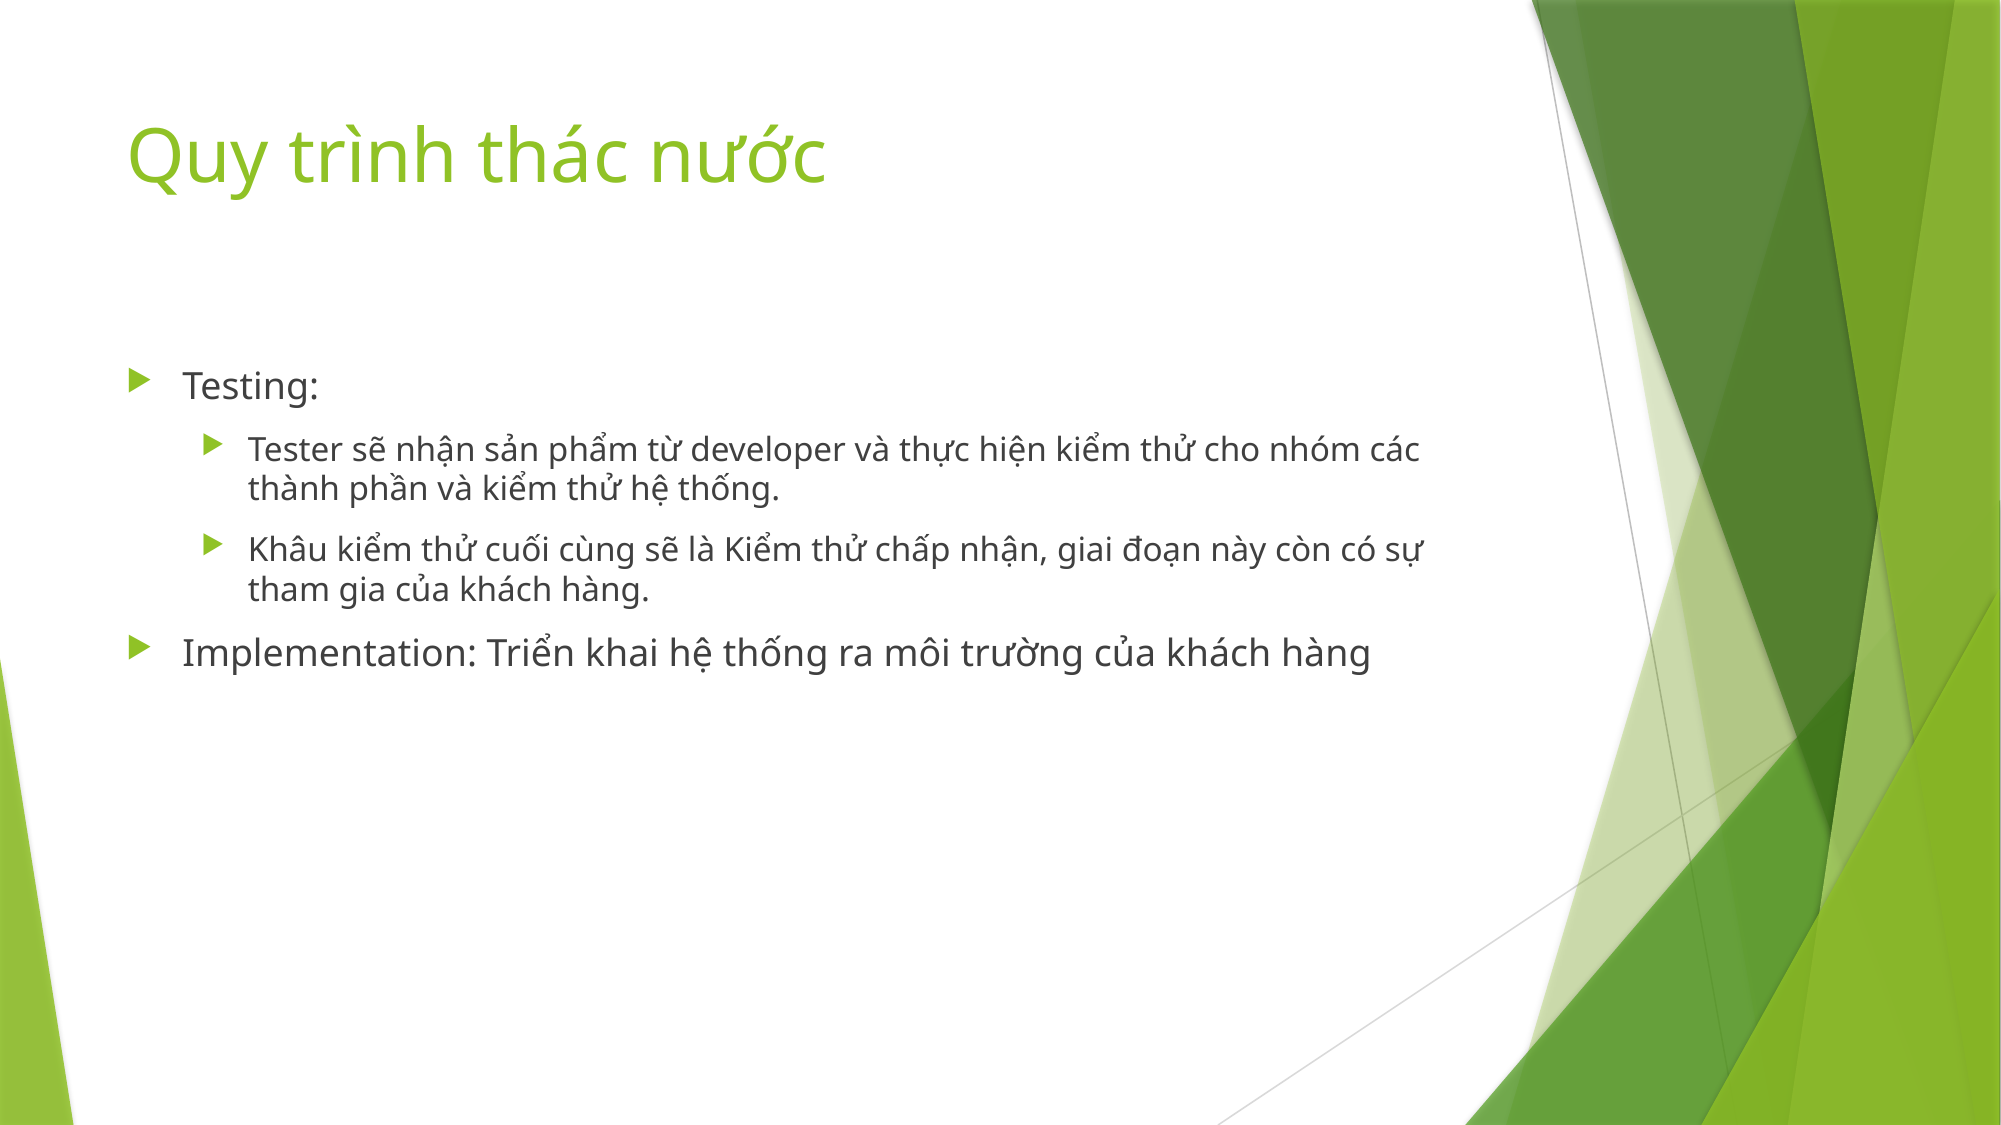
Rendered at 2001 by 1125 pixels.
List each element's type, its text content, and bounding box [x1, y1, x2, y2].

title Quy trình thác nước [111, 99, 1522, 317]
list Testing: Tester sẽ nhận sản phẩm từ developer và thực hiện kiểm thử cho nhóm các thành phần và kiểm thử hệ thống. Khâu kiểm thử cuối cùng sẽ là Kiểm thử chấp nhận, giai đoạn này còn có sự tham gia của khách hàng. Implementation: Triển khai hệ thống ra môi trường của khách hàng [111, 354, 1522, 992]
